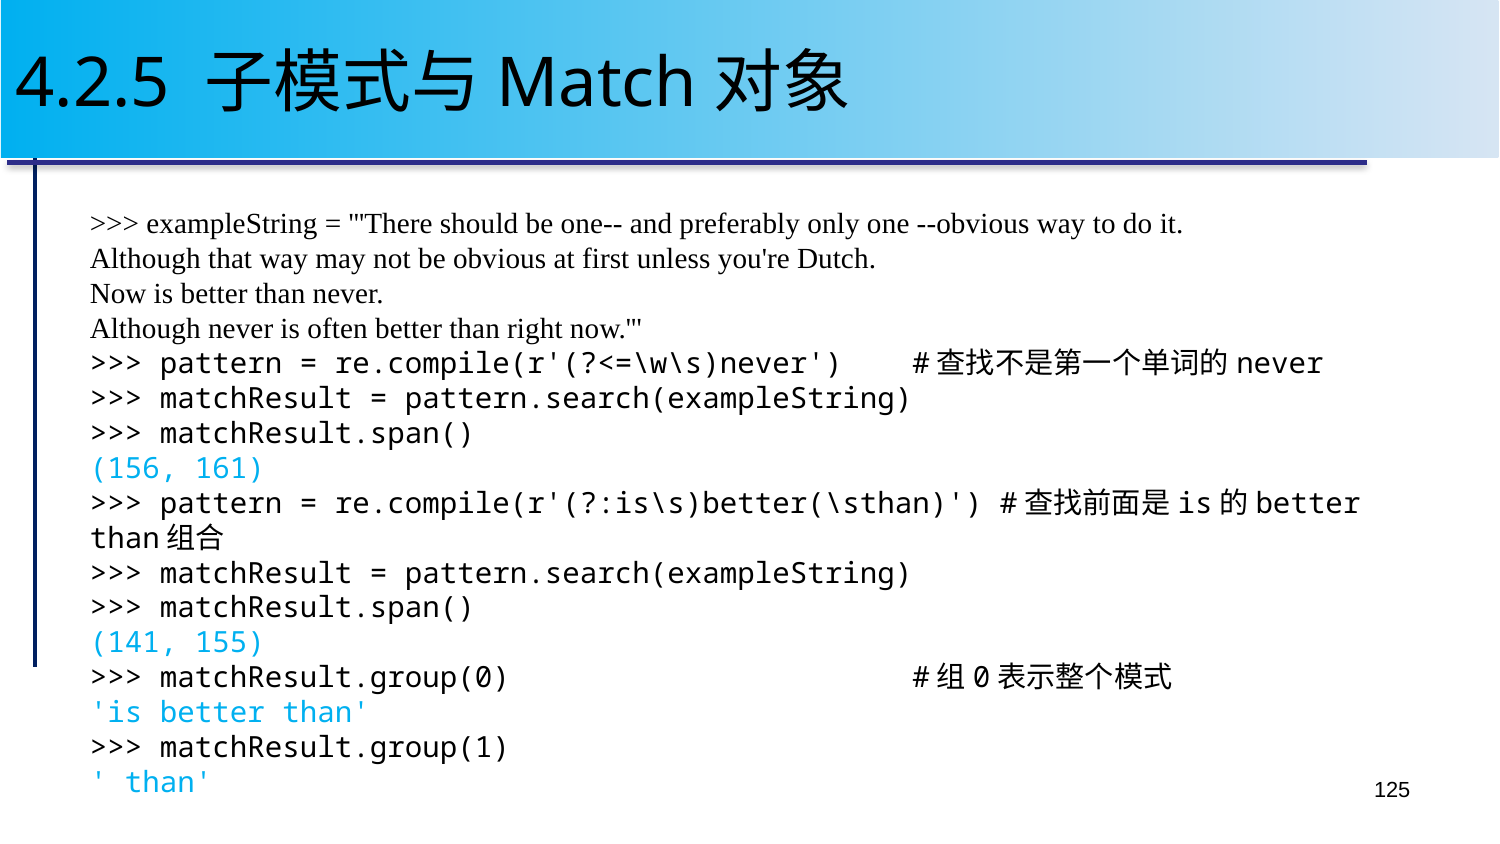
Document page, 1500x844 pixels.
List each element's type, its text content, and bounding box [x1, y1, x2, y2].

slide_number 125 [1074, 768, 1425, 828]
title 4.2.5 子模式与Match对象 [0, 0, 1499, 158]
list >>> exampleString = '''There should be one-- and preferably only one --obvious way to do it. Although that way may not be obvious at first unless you're Dutch. Now is better than never. Although never is often better than right now.''' >>> pattern = re.compile(r'(?<=\w\s)never') #查找不是第一个单词的never >>> matchResult = pattern.search(exampleString) >>> matchResult.span() (156, 161) >>> pattern = re.compile(r'(?:is\s)better(\sthan)') #查找前面是is的better than组合 >>> matchResult = pattern.search(exampleString) >>> matchResult.span() (141, 155) >>> matchResult.group(0) #组0表示整个模式 'is better than' >>> matchResult.group(1) ' than' [74, 196, 1426, 755]
